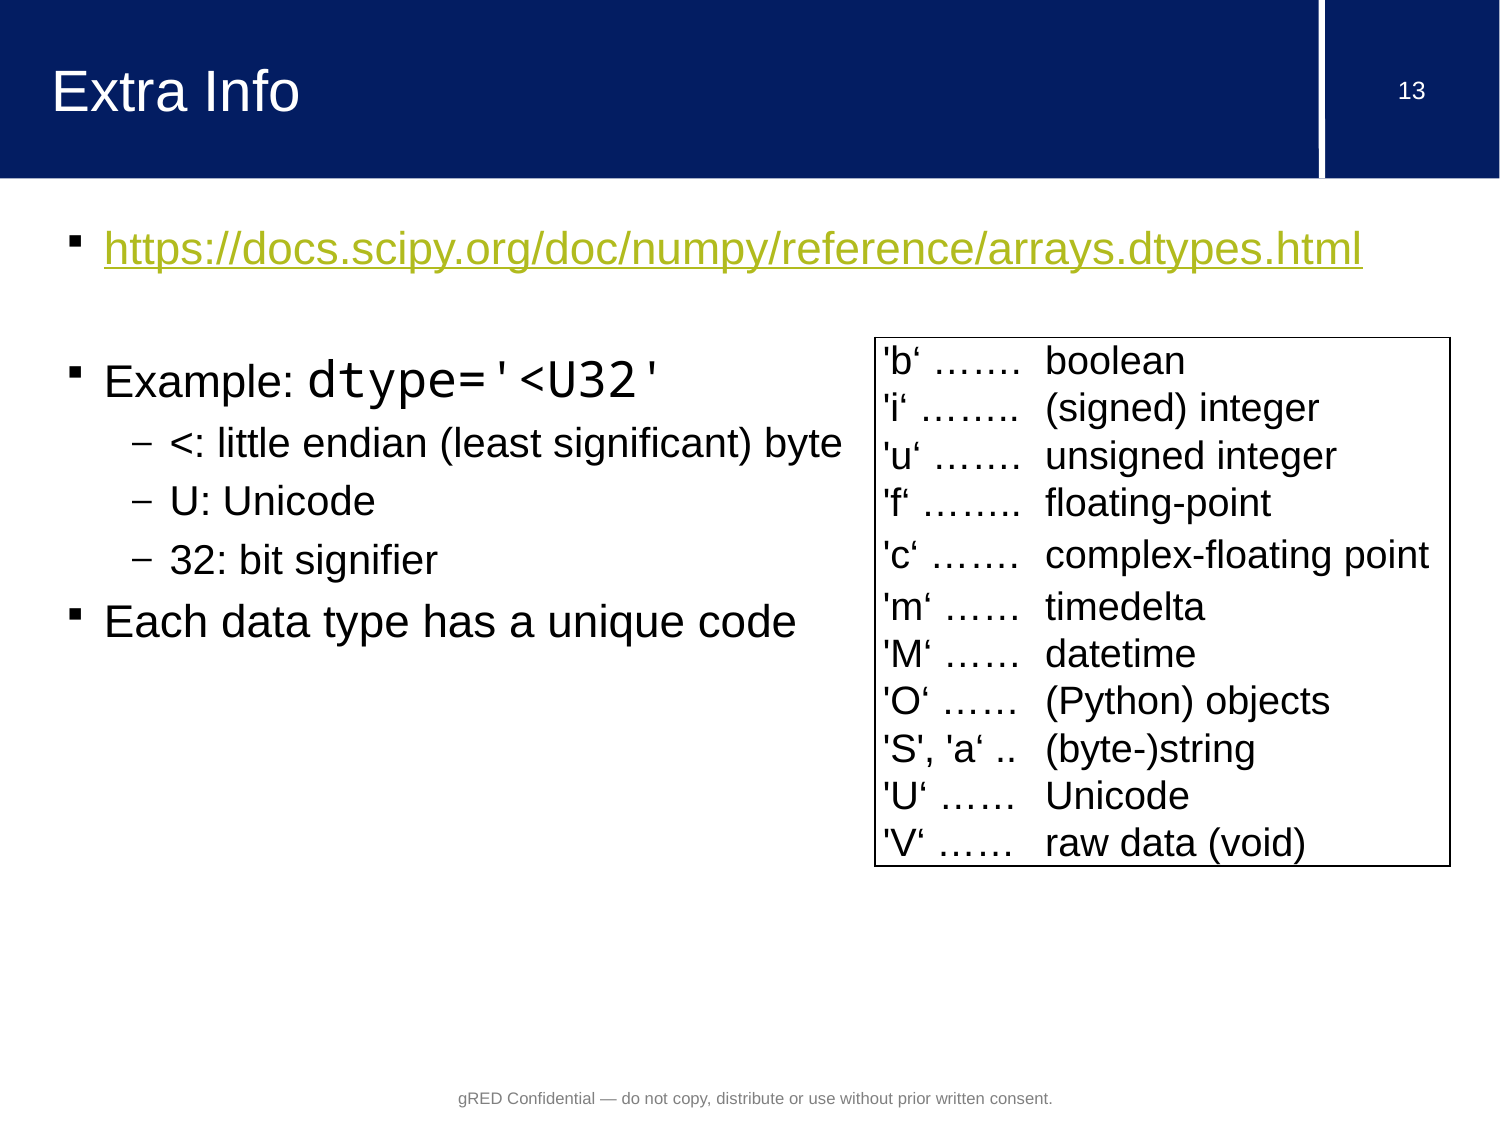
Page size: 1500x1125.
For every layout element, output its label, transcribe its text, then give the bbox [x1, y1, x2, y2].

table_cell 'O‘ …… [876, 678, 1037, 725]
table_cell 'c‘ ……. [876, 526, 1037, 583]
table_cell Unicode [1037, 772, 1449, 819]
table_cell datetime [1037, 631, 1449, 678]
title Extra Info [51, 19, 1273, 157]
table_cell (byte-)string [1037, 725, 1449, 772]
table_cell unsigned integer [1037, 432, 1449, 479]
table_cell timedelta [1037, 583, 1449, 631]
table_cell 'i‘ …….. [876, 385, 1037, 432]
table_cell 'M‘ …… [876, 631, 1037, 678]
table_cell 'S', 'a‘ .. [876, 725, 1037, 772]
table_header boolean [1037, 338, 1449, 385]
table_cell 'U‘ …… [876, 772, 1037, 819]
table_cell complex-floating point [1037, 526, 1449, 583]
table_cell 'f‘ …….. [876, 479, 1037, 526]
table_header 'b‘ ……. [876, 338, 1037, 385]
table_cell floating-point [1037, 479, 1449, 526]
footer gRED Confidential — do not copy, distribute or use without prior written consent. [51, 1087, 1462, 1113]
list https://docs.scipy.org/doc/numpy/reference/arrays.dtypes.html Example: dtype='<U32' <: little endian (least significant) byte U: Unicode 32: bit signifier Each data type has a unique code [51, 210, 1426, 1026]
table_cell 'm‘ …… [876, 583, 1037, 631]
table_cell 'u‘ ……. [876, 432, 1037, 479]
table_cell (Python) objects [1037, 678, 1449, 725]
table_cell raw data (void) [1037, 819, 1449, 865]
table_cell 'V‘ …… [876, 819, 1037, 865]
table_cell (signed) integer [1037, 385, 1449, 432]
